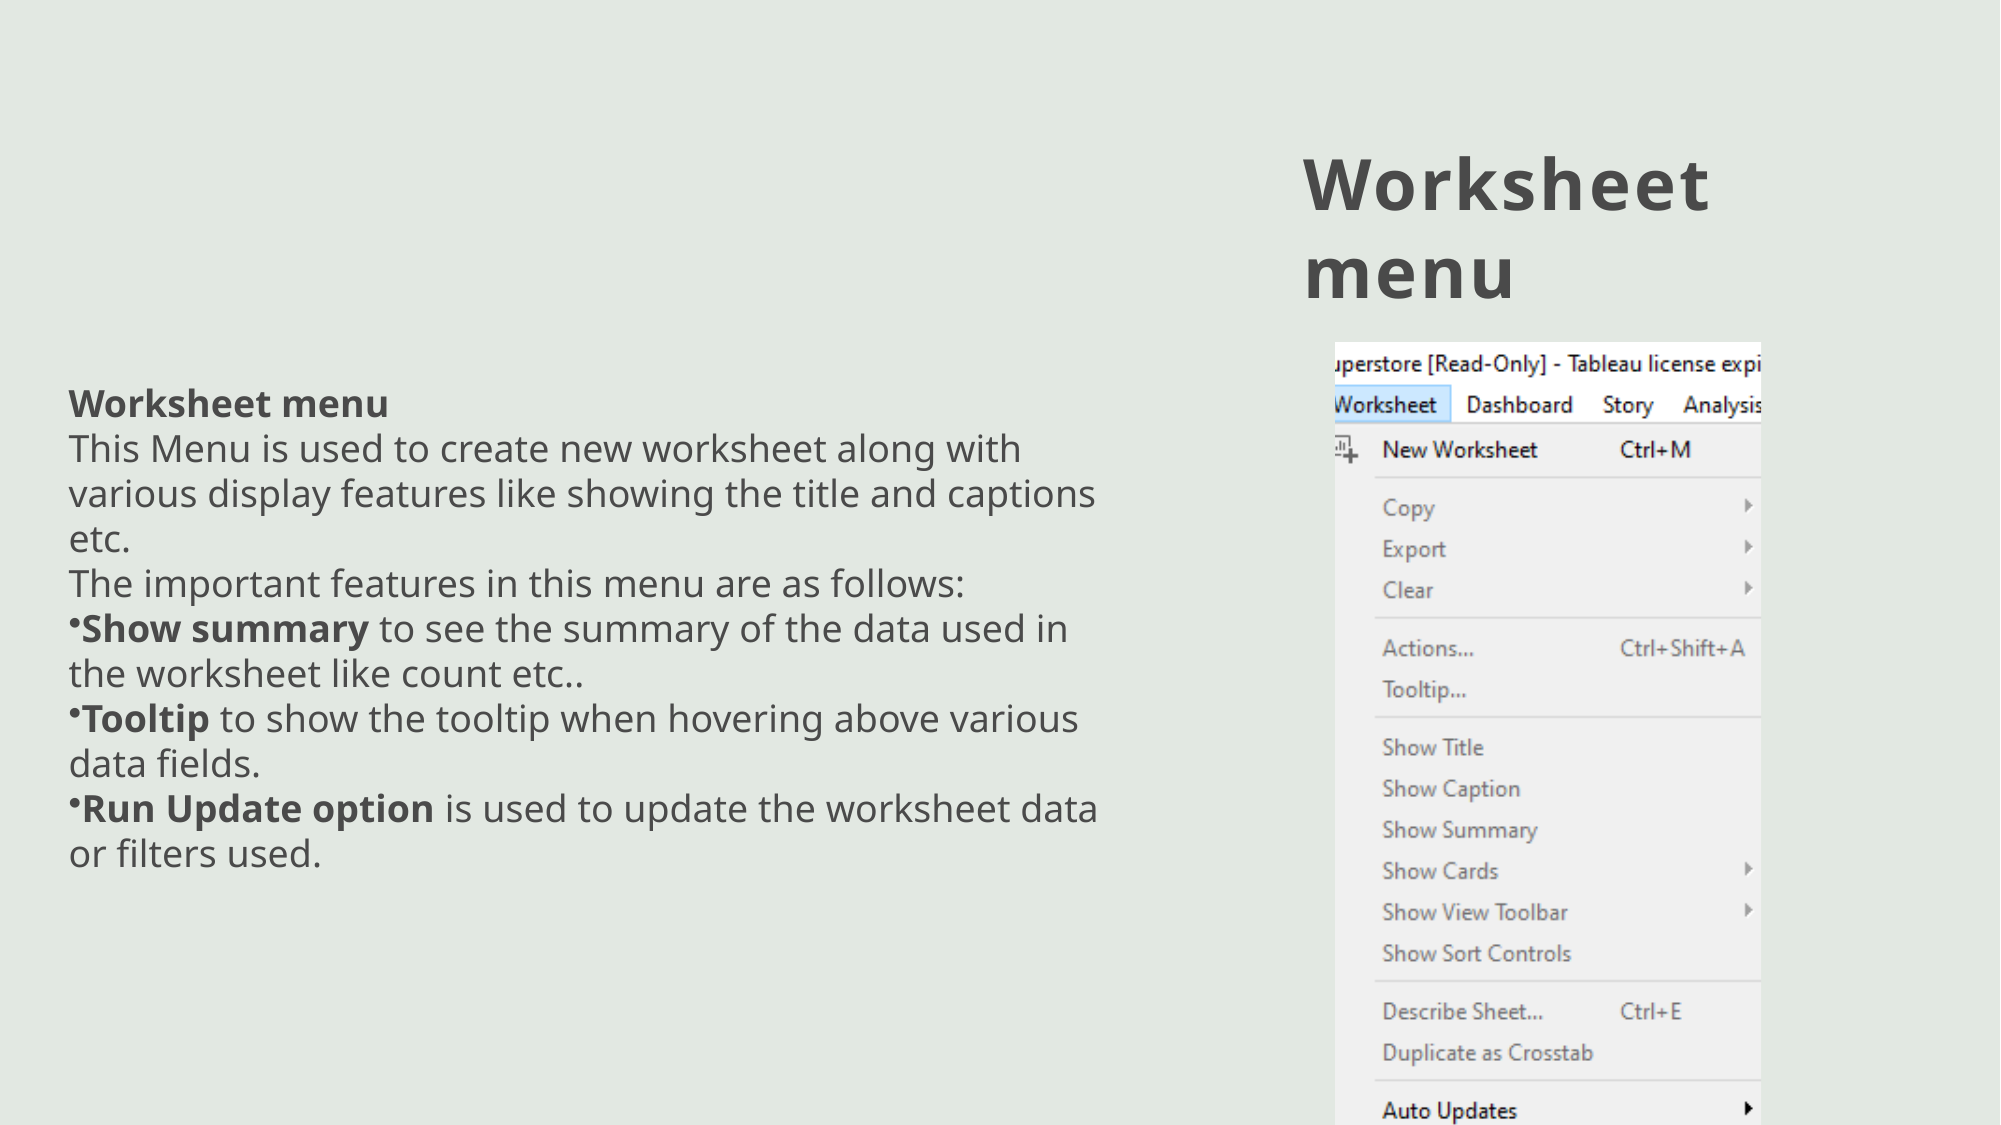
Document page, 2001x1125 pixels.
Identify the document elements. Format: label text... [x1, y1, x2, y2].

text_box Worksheet menu This Menu is used to create new worksheet along with various display features like showing the title and captions etc. The important features in this menu are as follows: Show summary to see the summary of the data used in the worksheet like count etc.. Tooltip to show the tooltip when hovering above various data fields. Run Update option is used to update the worksheet data or filters used. [53, 327, 1147, 883]
picture [1334, 342, 1762, 1125]
title Worksheet menu [1285, 50, 1898, 328]
